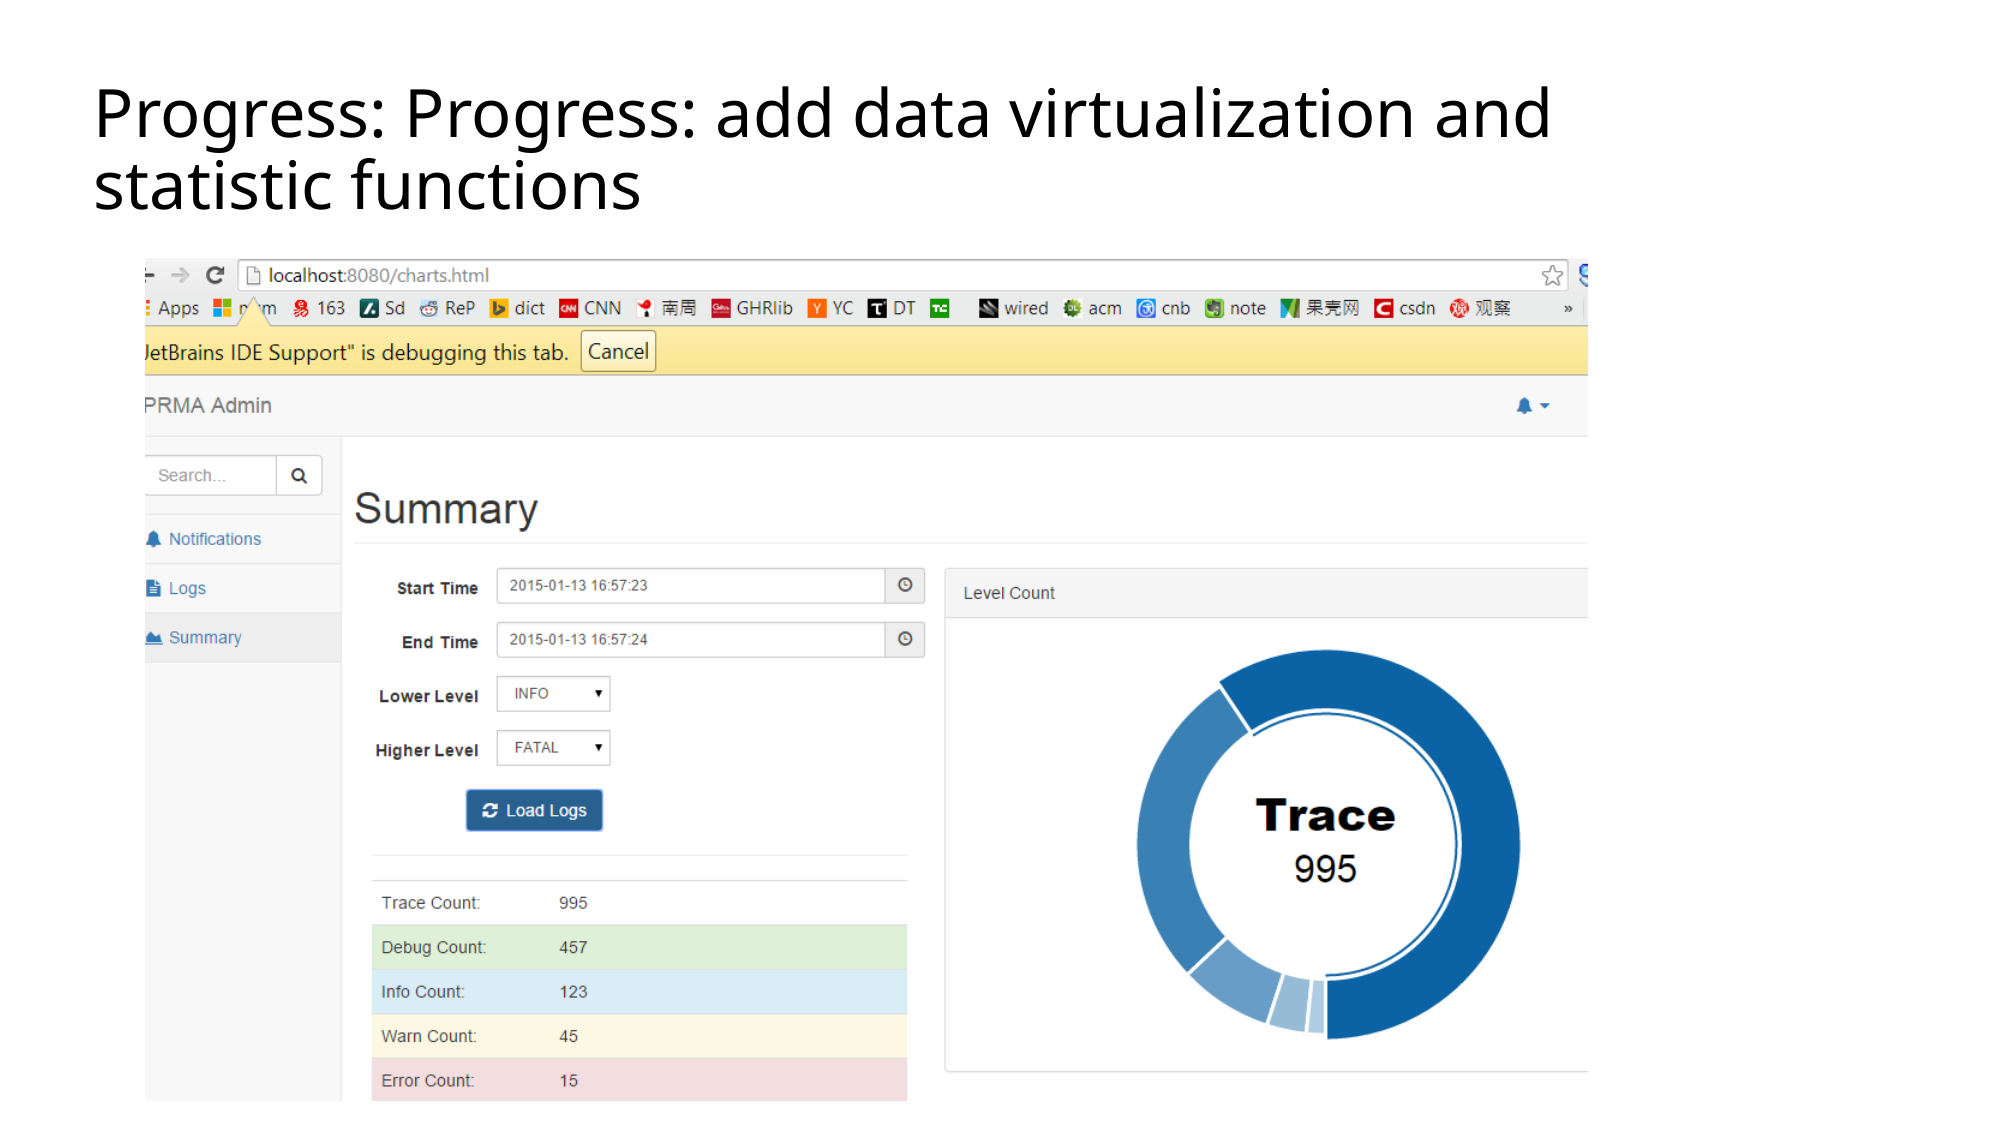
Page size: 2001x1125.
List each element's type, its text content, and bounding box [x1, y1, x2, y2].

text_box [116, 228, 1687, 1030]
title Progress: Progress: add data virtualization and statistic functions [78, 75, 1725, 229]
picture [145, 258, 1588, 1101]
